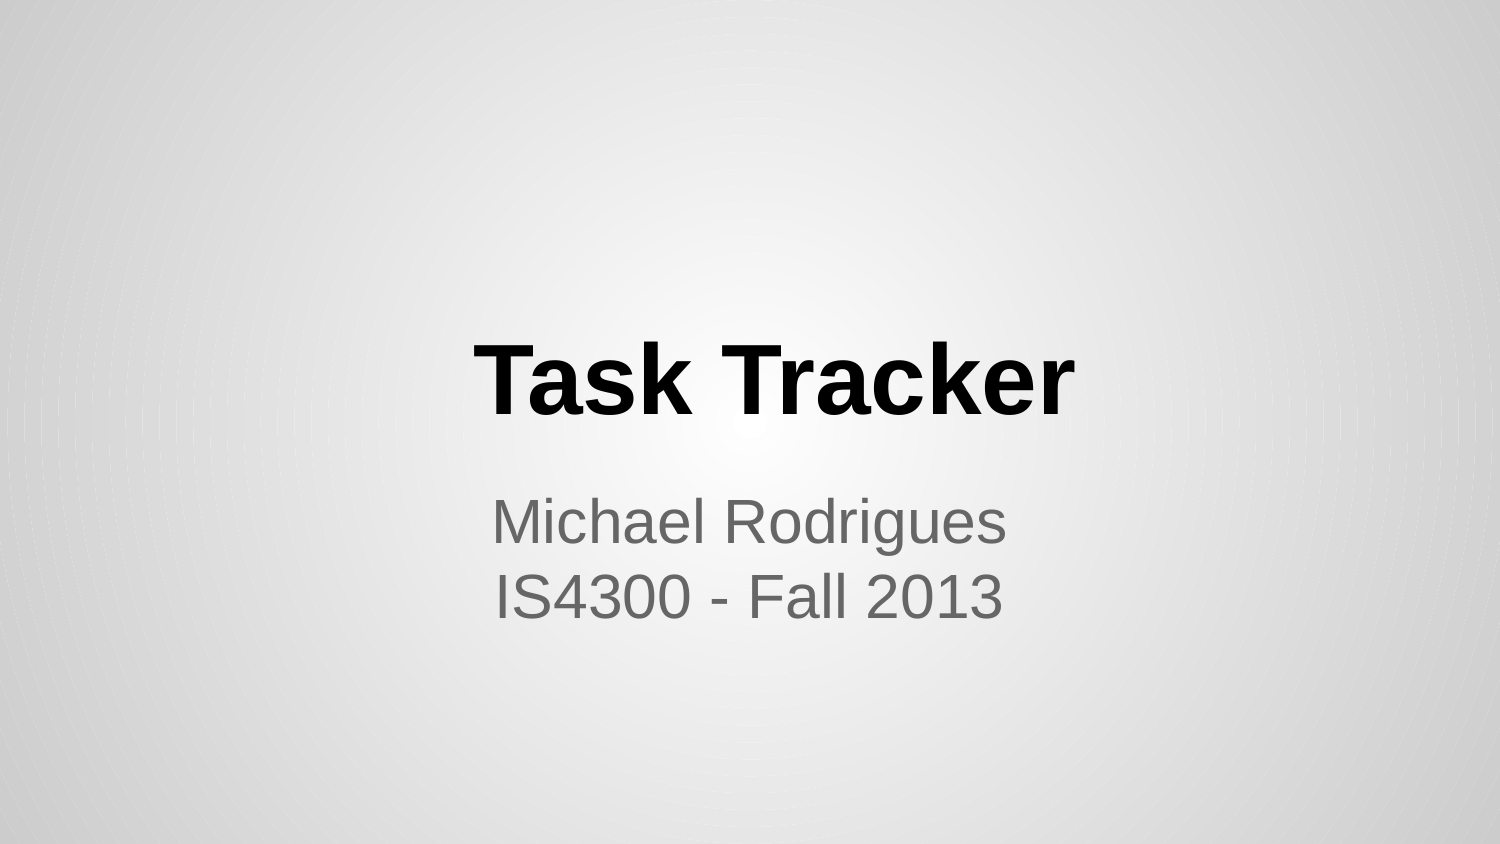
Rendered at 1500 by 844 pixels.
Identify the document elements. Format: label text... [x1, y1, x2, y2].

title Task Tracker [112, 259, 1388, 450]
subtitle Michael Rodrigues IS4300 - Fall 2013 [112, 465, 1388, 595]
